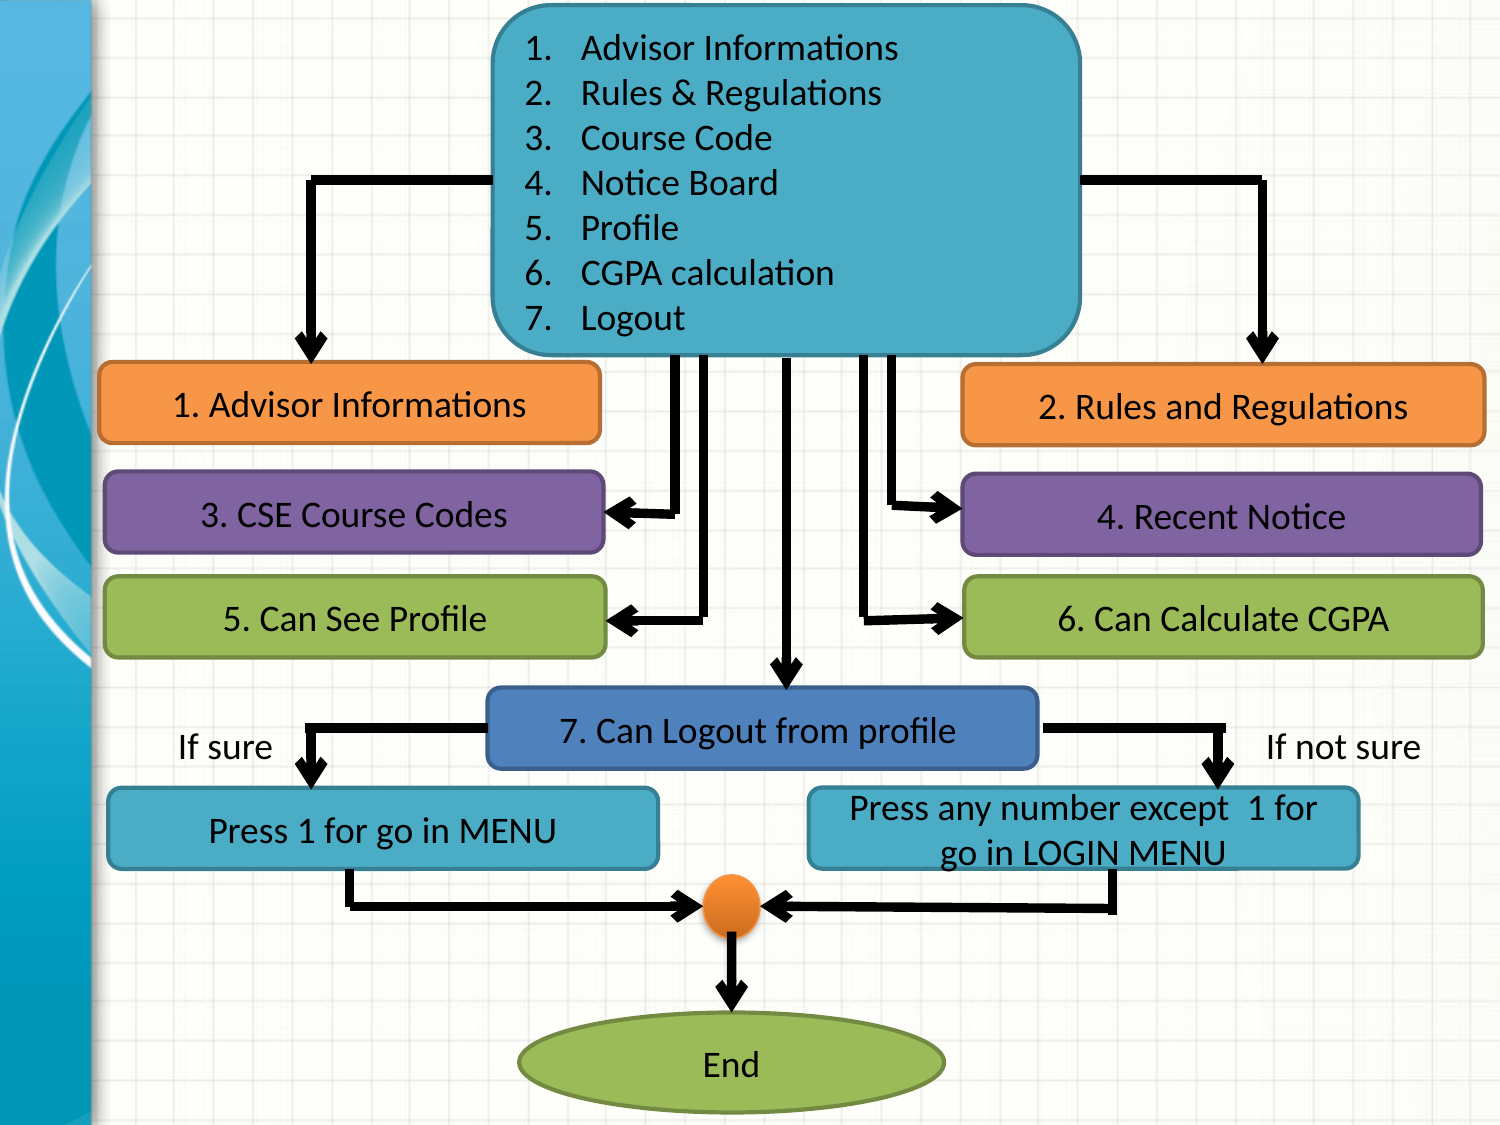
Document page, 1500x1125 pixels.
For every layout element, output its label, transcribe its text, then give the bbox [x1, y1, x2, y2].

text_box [891, 504, 963, 509]
text_box Press any number except 1 for go in LOGIN MENU [806, 785, 1361, 871]
text_box 6. Can Calculate CGPA [962, 574, 1485, 660]
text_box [759, 905, 1108, 909]
text_box If not sure [1251, 714, 1437, 775]
text_box 4. Recent Notice [960, 471, 1484, 557]
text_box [603, 511, 676, 515]
text_box [702, 874, 761, 939]
picture [0, 0, 1500, 1125]
text_box If sure [163, 714, 289, 775]
text_box 3. CSE Course Codes [102, 469, 606, 555]
text_box 5. Can See Profile [102, 574, 608, 660]
text_box End [517, 1010, 947, 1115]
text_box Advisor Informations Rules & Regulations Course Code Notice Board Profile CGPA calculation Logout [490, 2, 1083, 358]
text_box Press 1 for go in MENU [106, 785, 661, 872]
text_box 2. Rules and Regulations [960, 361, 1487, 448]
text_box 7. Can Logout from profile [485, 685, 1040, 771]
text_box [863, 617, 964, 621]
text_box 1. Advisor Informations [97, 359, 603, 446]
